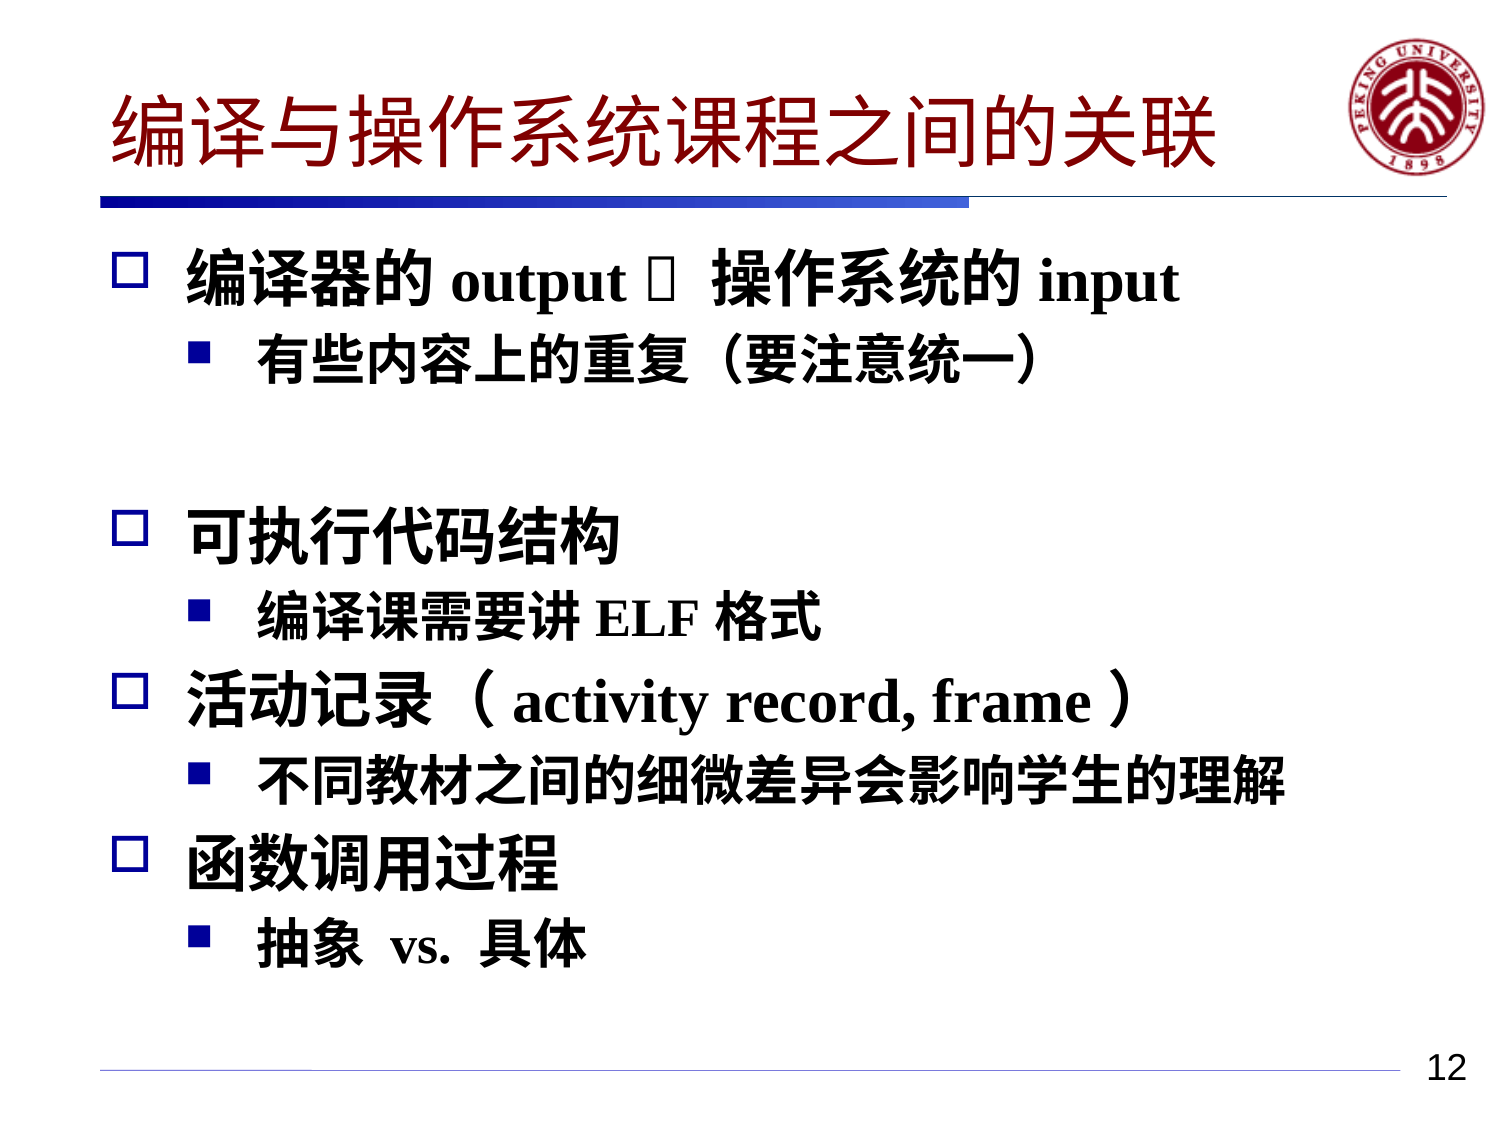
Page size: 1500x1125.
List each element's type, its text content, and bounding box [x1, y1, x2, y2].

picture [1340, 30, 1494, 183]
list 编译器的output  操作系统的input 有些内容上的重复（要注意统一） 可执行代码结构 编译课需要讲ELF格式 活动记录（activity record, frame） 不同教材之间的细微差异会影响学生的理解 函数调用过程 抽象 vs. 具体 [92, 231, 1406, 1059]
title 编译与操作系统课程之间的关联 [93, 49, 1330, 185]
